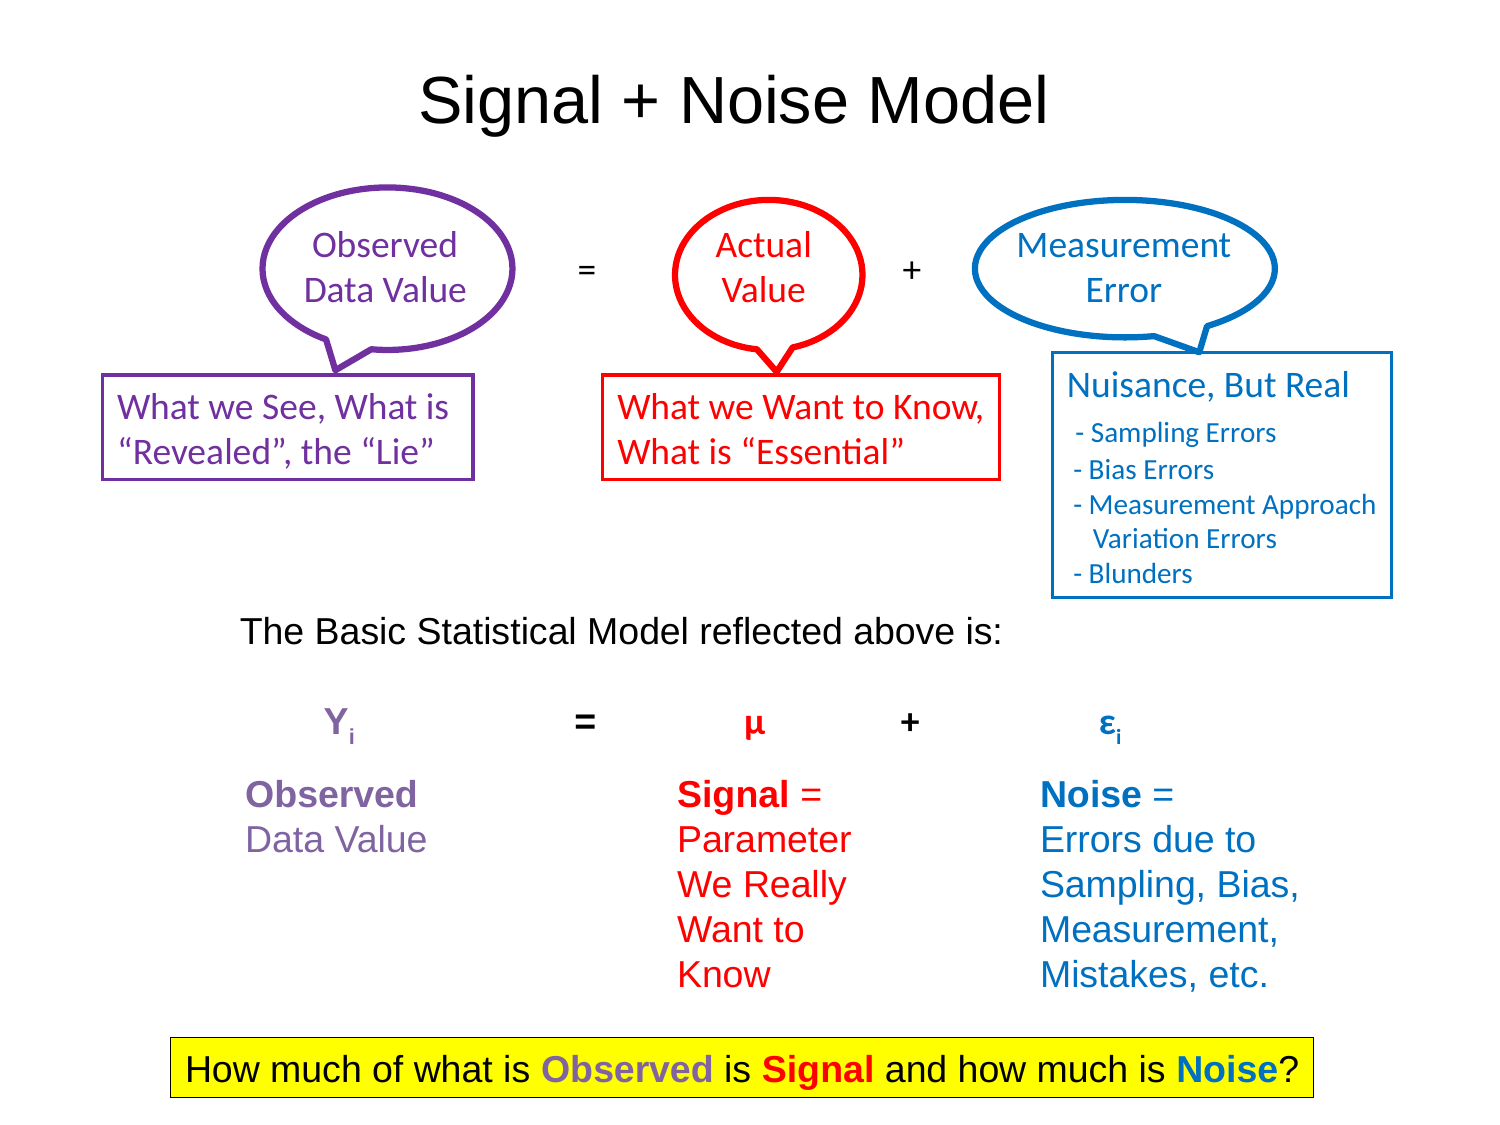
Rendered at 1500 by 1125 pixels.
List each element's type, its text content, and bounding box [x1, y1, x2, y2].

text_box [99, 187, 513, 482]
text_box Signal + Noise Model [403, 49, 1065, 145]
text_box Signal = Parameter We Really Want to Know [662, 762, 888, 1003]
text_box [516, 212, 594, 319]
text_box The Basic Statistical Model reflected above is: Yi = μ + εi [224, 599, 1137, 756]
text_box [599, 199, 973, 482]
text_box How much of what is Observed is Signal and how much is Noise? [170, 1037, 1314, 1098]
text_box Observed Data Value [230, 762, 444, 868]
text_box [974, 199, 1394, 601]
text_box Noise = Errors due to Sampling, Bias, Measurement, Mistakes, etc. [1025, 762, 1325, 1003]
